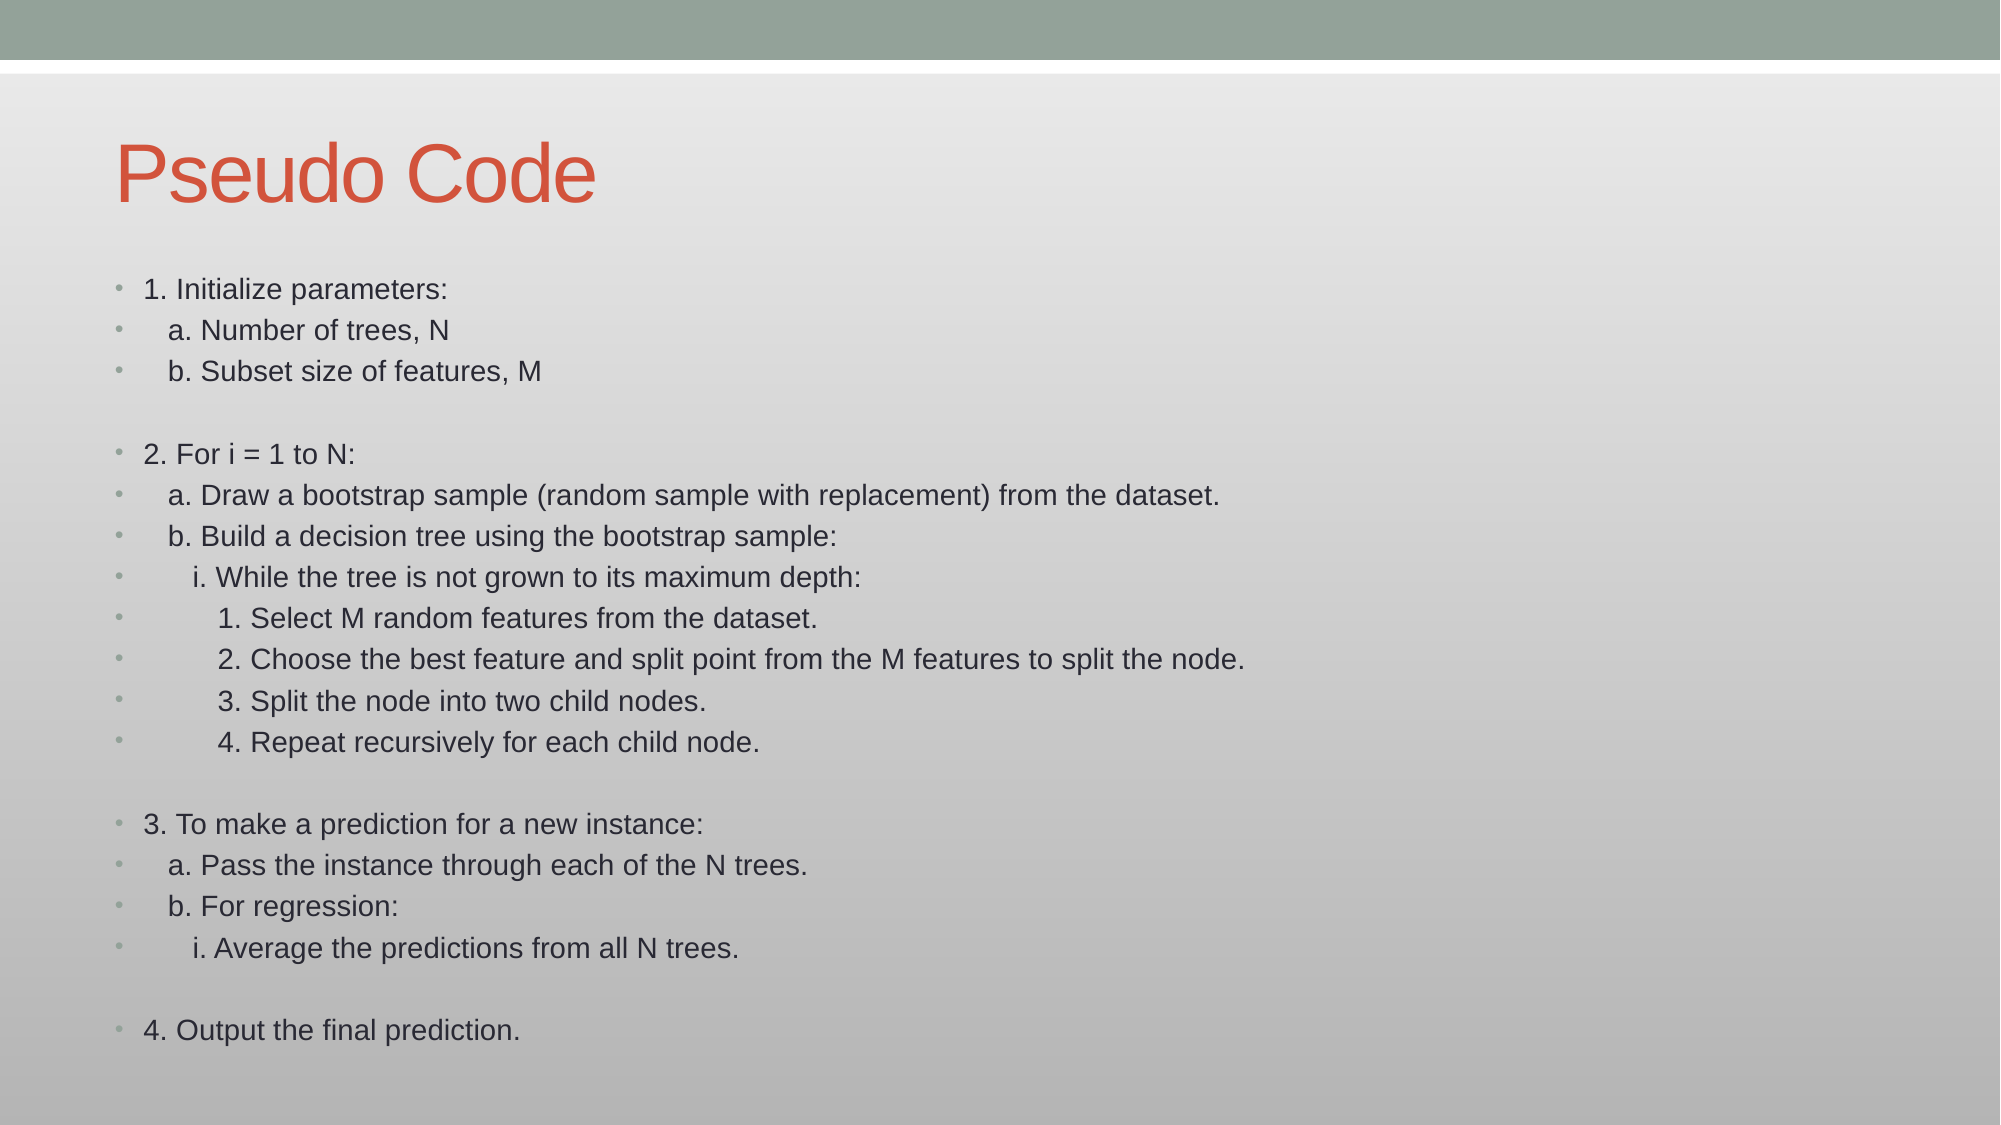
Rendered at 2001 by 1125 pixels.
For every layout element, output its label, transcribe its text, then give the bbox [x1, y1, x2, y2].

title Pseudo Code [99, 87, 1900, 250]
list 1. Initialize parameters: a. Number of trees, N b. Subset size of features, M 2. For i = 1 to N: a. Draw a bootstrap sample (random sample with replacement) from the dataset. b. Build a decision tree using the bootstrap sample: i. While the tree is not grown to its maximum depth: 1. Select M random features from the dataset. 2. Choose the best feature and split point from the M features to split the node. 3. Split the node into two child nodes. 4. Repeat recursively for each child node. 3. To make a prediction for a new instance: a. Pass the instance through each of the N trees. b. For regression: i. Average the predictions from all N trees. 4. Output the final prediction. [99, 262, 1900, 1063]
